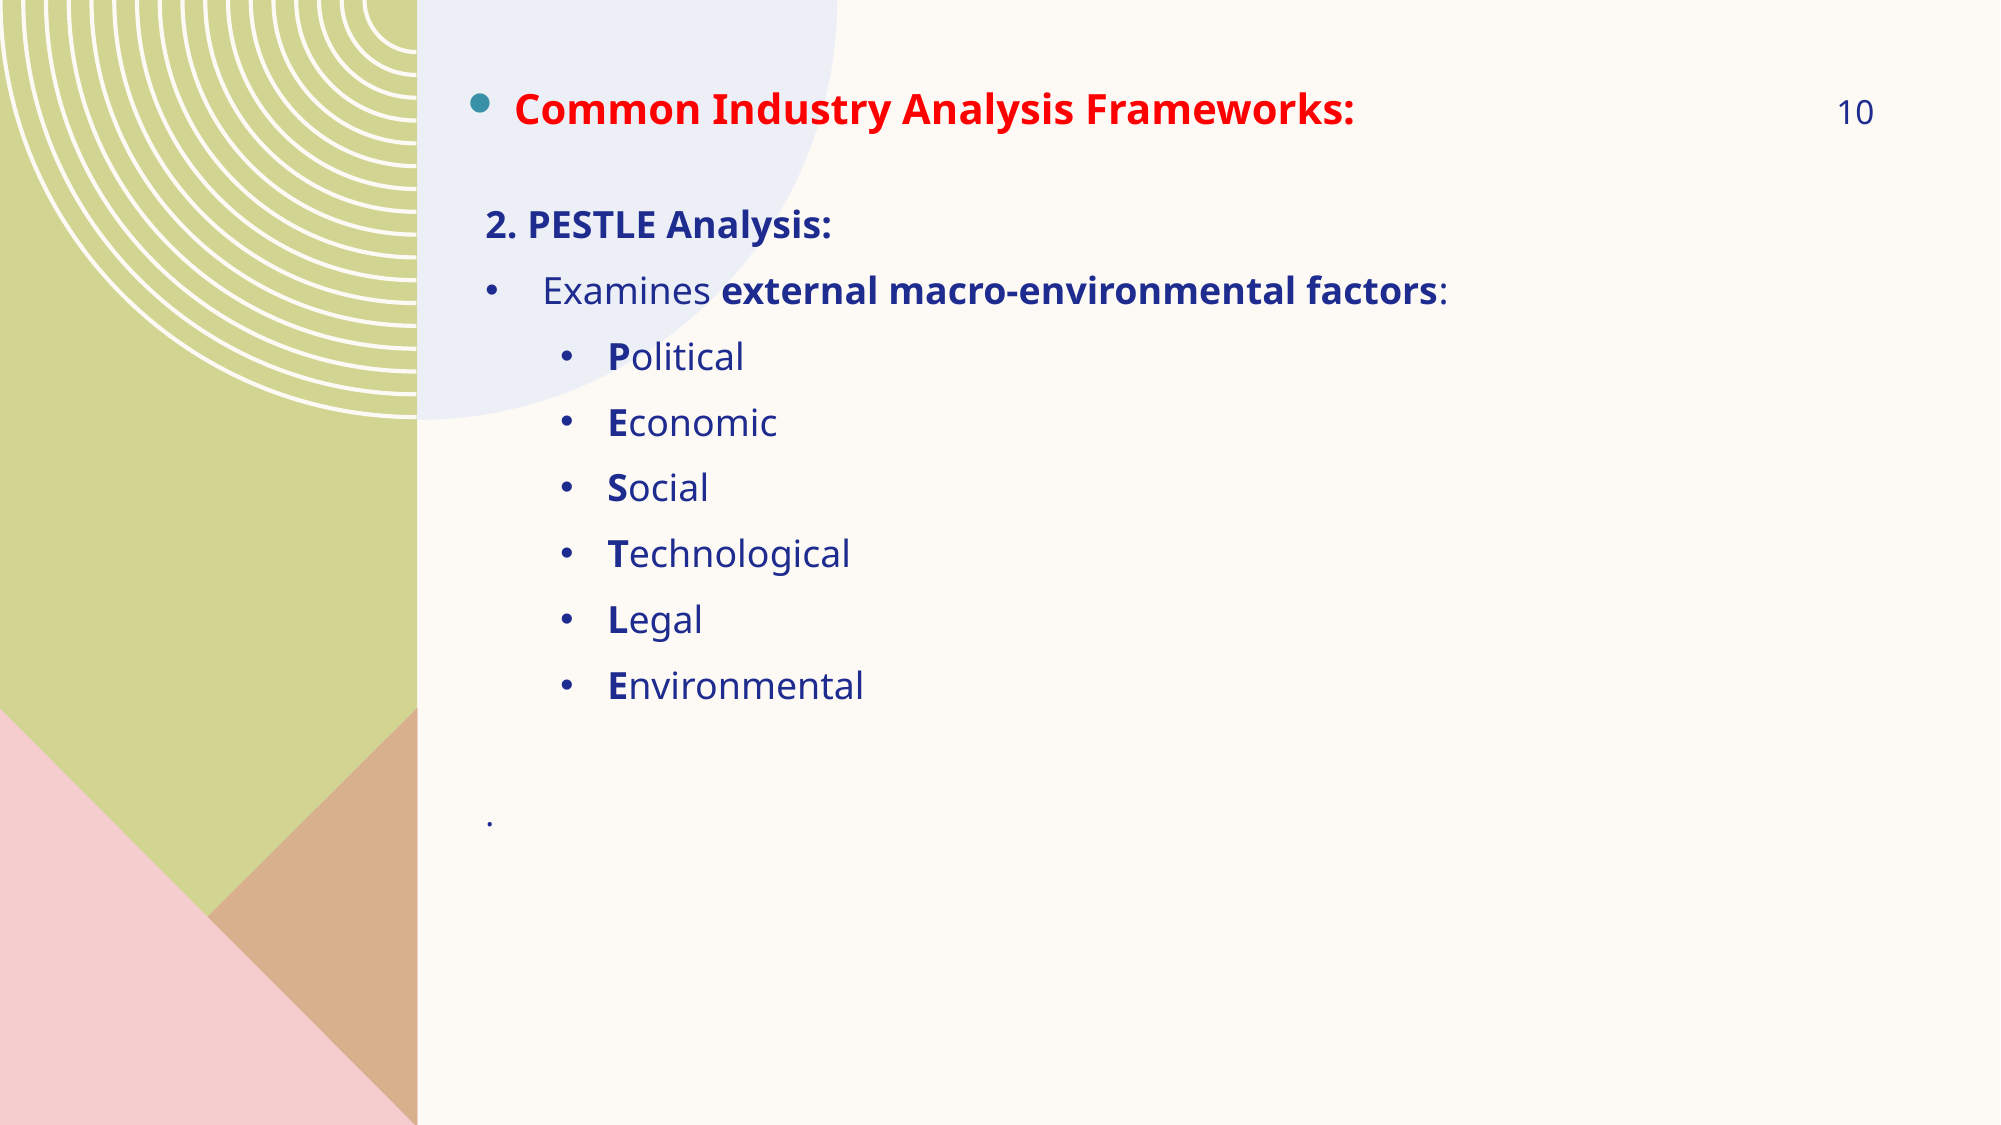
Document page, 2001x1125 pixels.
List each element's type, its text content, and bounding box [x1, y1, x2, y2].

text_box Common Industry Analysis Frameworks: [439, 75, 1814, 140]
slide_number 10 [1699, 75, 1875, 153]
text_box 2. PESTLE Analysis: Examines external macro-environmental factors: Political Economic Social Technological Legal Environmental . [470, 200, 1928, 1103]
